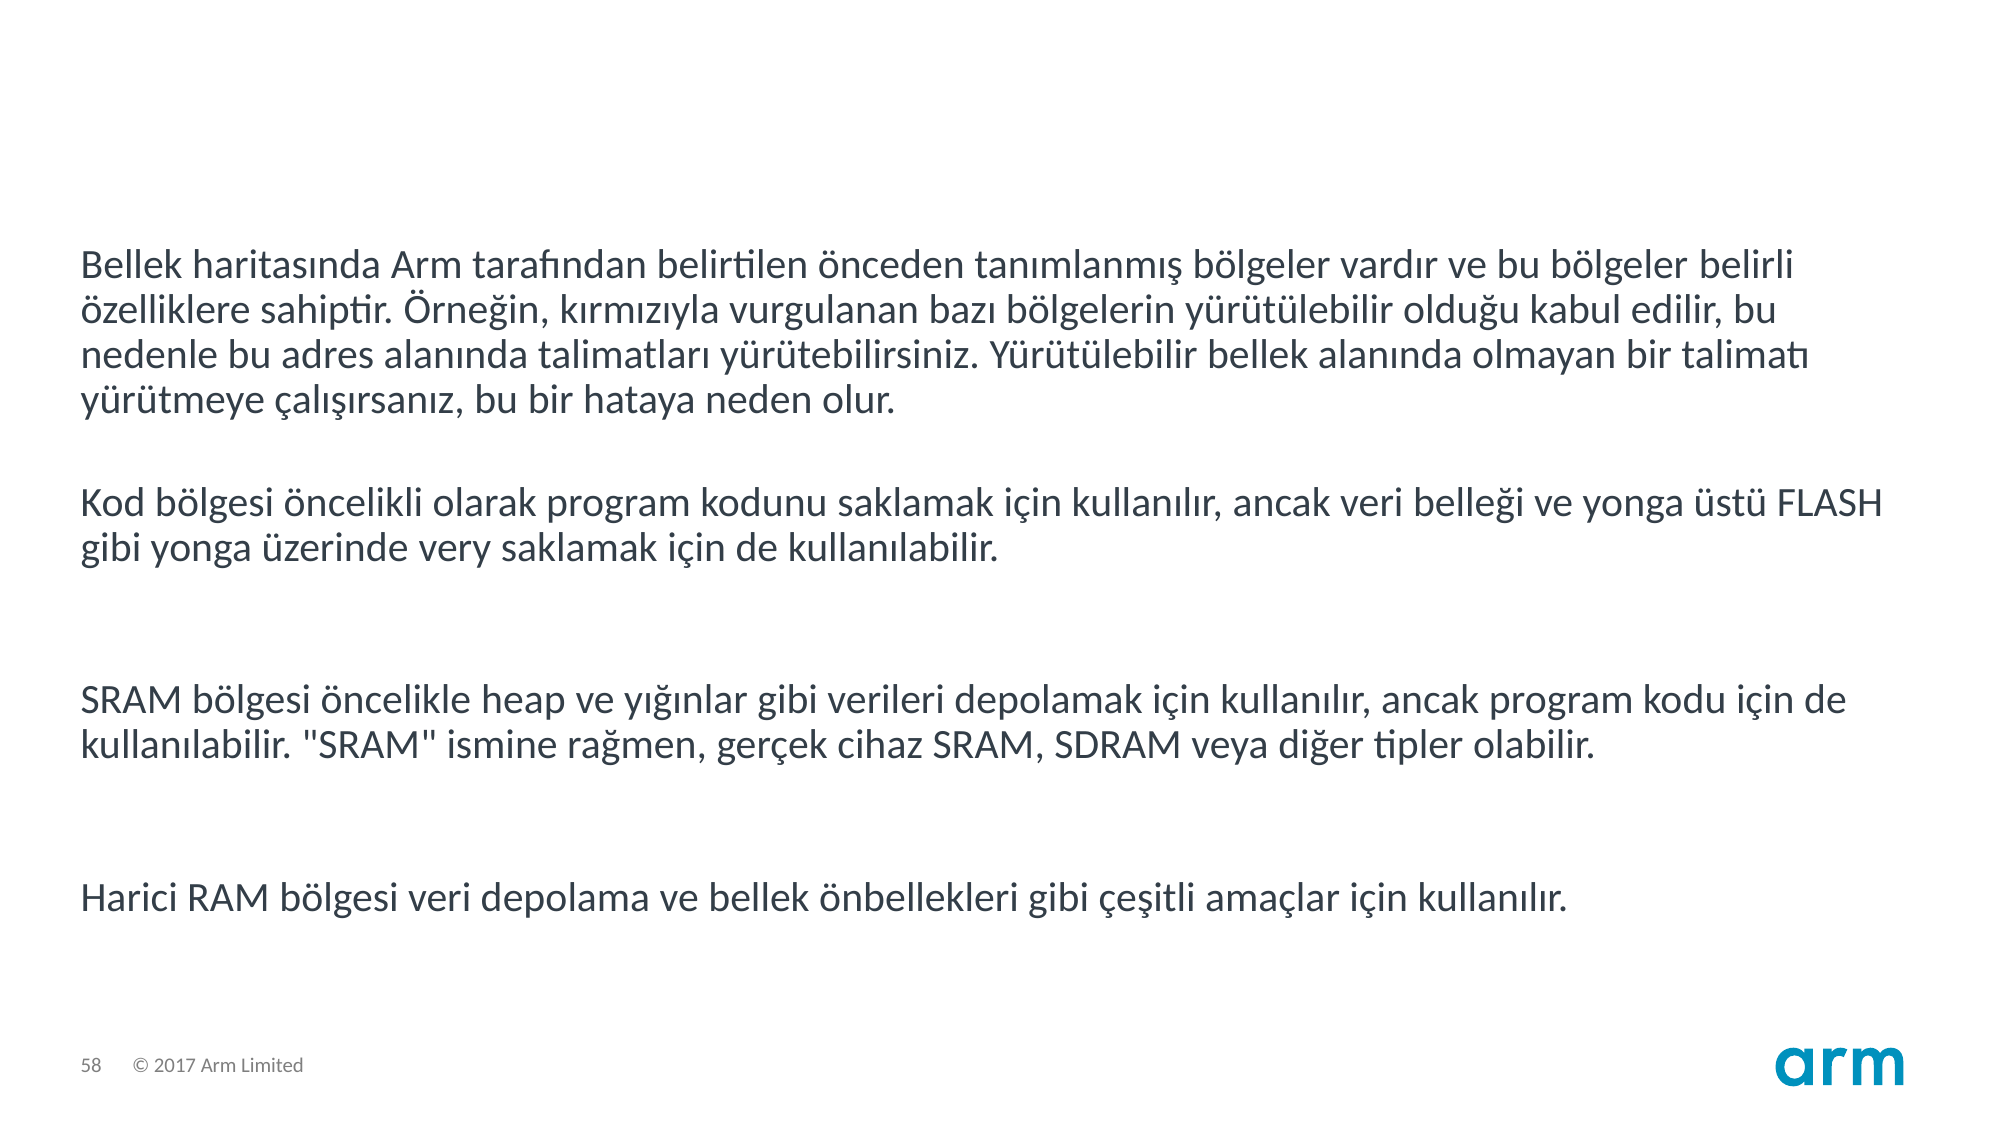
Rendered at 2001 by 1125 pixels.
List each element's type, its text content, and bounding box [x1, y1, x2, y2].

list Bellek haritasında Arm tarafından belirtilen önceden tanımlanmış bölgeler vardır ve bu bölgeler belirli özelliklere sahiptir. Örneğin, kırmızıyla vurgulanan bazı bölgelerin yürütülebilir olduğu kabul edilir, bu nedenle bu adres alanında talimatları yürütebilirsiniz. Yürütülebilir bellek alanında olmayan bir talimatı yürütmeye çalışırsanız, bu bir hataya neden olur. Kod bölgesi öncelikli olarak program kodunu saklamak için kullanılır, ancak veri belleği ve yonga üstü FLASH gibi yonga üzerinde very saklamak için de kullanılabilir. SRAM bölgesi öncelikle heap ve yığınlar gibi verileri depolamak için kullanılır, ancak program kodu için de kullanılabilir. "SRAM" ismine rağmen, gerçek cihaz SRAM, SDRAM veya diğer tipler olabilir. Harici RAM bölgesi veri depolama ve bellek önbellekleri gibi çeşitli amaçlar için kullanılır. [80, 242, 1915, 913]
